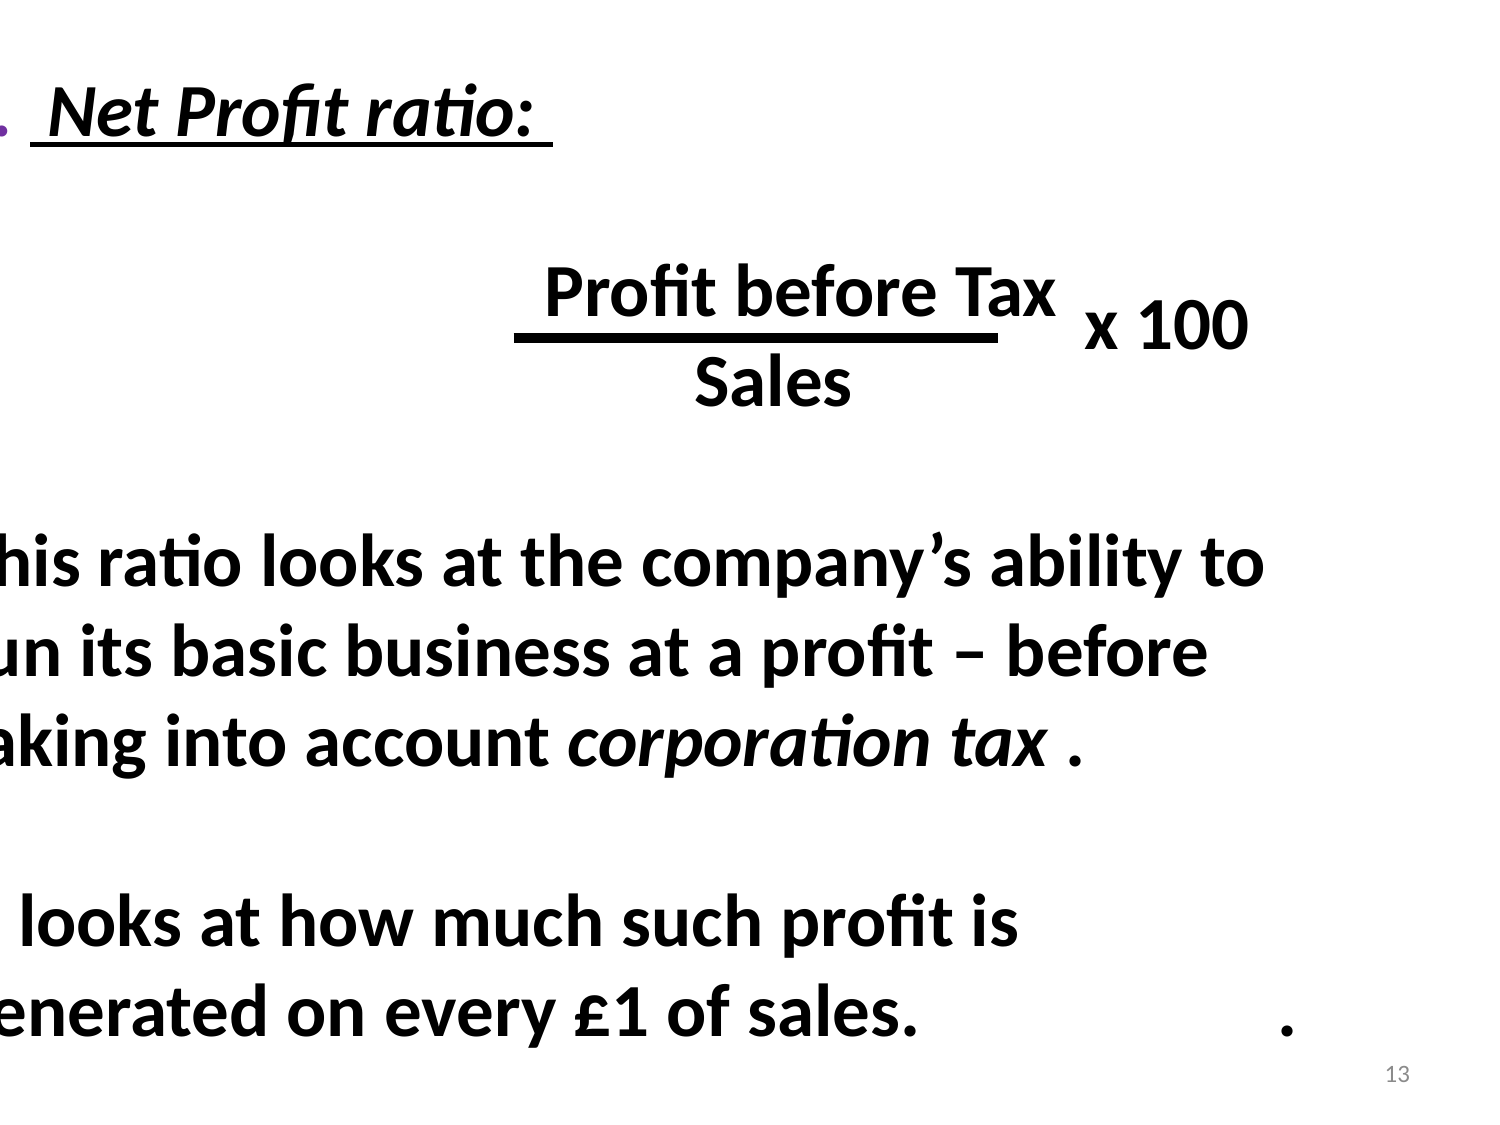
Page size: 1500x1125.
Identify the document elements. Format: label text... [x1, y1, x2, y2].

slide_number 13 [1074, 1060, 1425, 1103]
text_box 4. Net Profit ratio: Profit before Tax Sales This ratio looks at the company’s ability to run its basic business at a profit – before taking into account corporation tax . It looks at how much such profit is generated on every £1 of sales. . [0, 54, 1500, 1060]
text_box x 100 [1069, 267, 1266, 372]
